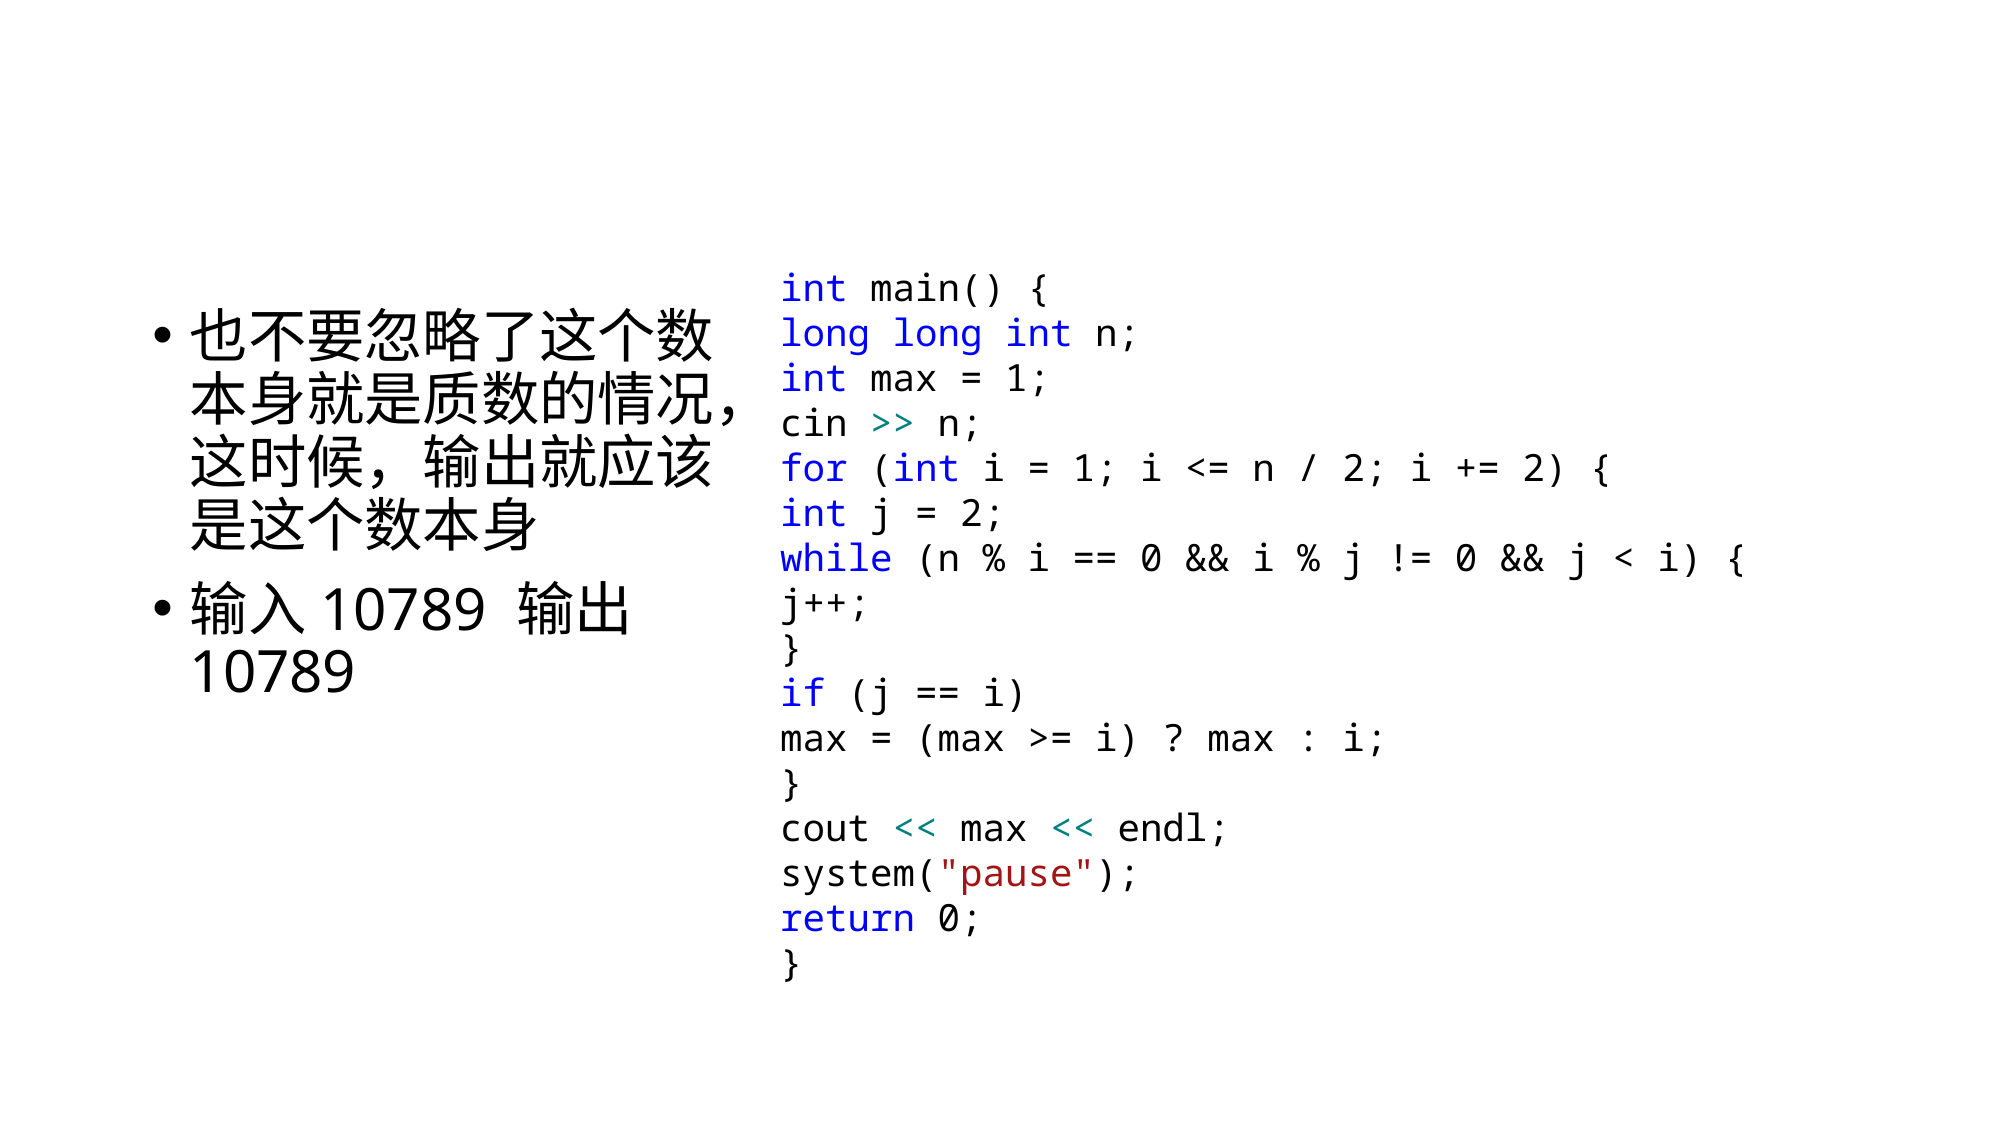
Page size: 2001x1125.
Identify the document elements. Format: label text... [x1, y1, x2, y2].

text_box int main() { long long int n; int max = 1; cin >> n; for (int i = 1; i <= n / 2; i += 2) { int j = 2; while (n % i == 0 && i % j != 0 && j < i) { j++; } if (j == i) max = (max >= i) ? max : i; } cout << max << endl; system("pause"); return 0; } [765, 256, 1766, 992]
list 也不要忽略了这个数本身就是质数的情况，这时候，输出就应该是这个数本身 输入10789 输出10789 [137, 299, 746, 1014]
